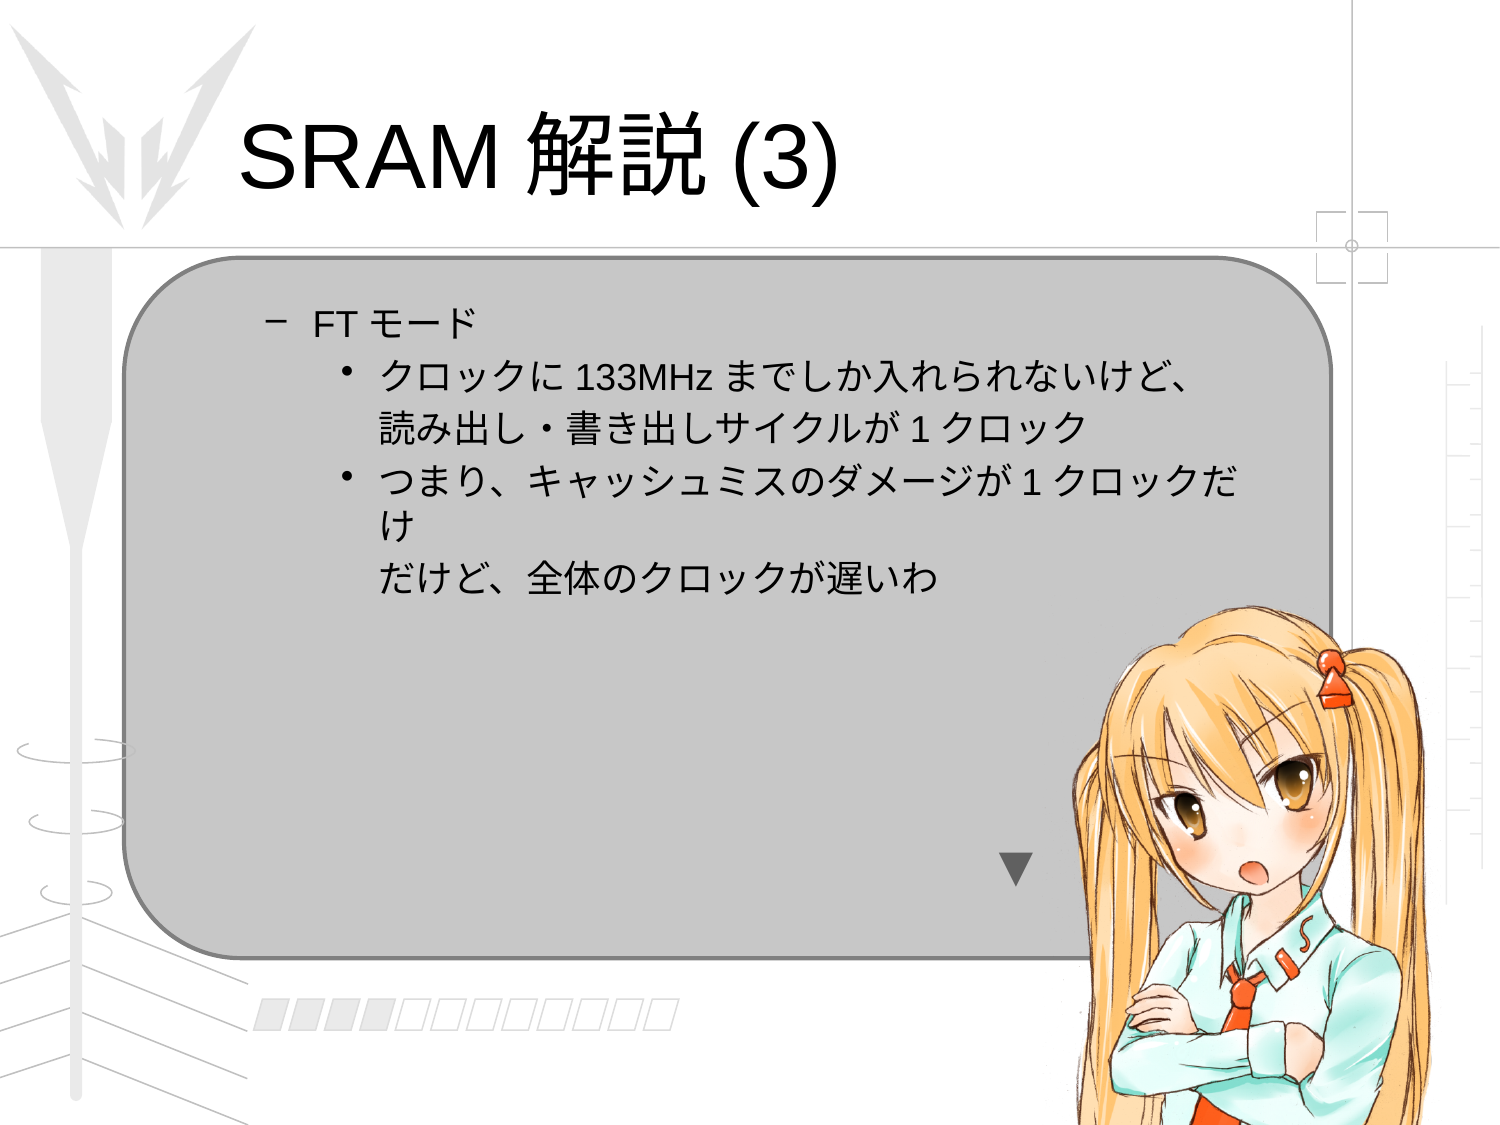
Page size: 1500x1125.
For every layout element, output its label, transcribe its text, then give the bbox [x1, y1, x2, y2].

list FTモード クロックに133MHzまでしか入れられないけど、 読み出し・書き出しサイクルが1クロック つまり、キャッシュミスのダメージが1クロックだけ だけど、全体のクロックが遅いわ [175, 292, 1259, 938]
picture [9, 23, 256, 230]
title SRAM解説(3) [222, 70, 1353, 235]
picture [1042, 594, 1442, 1125]
